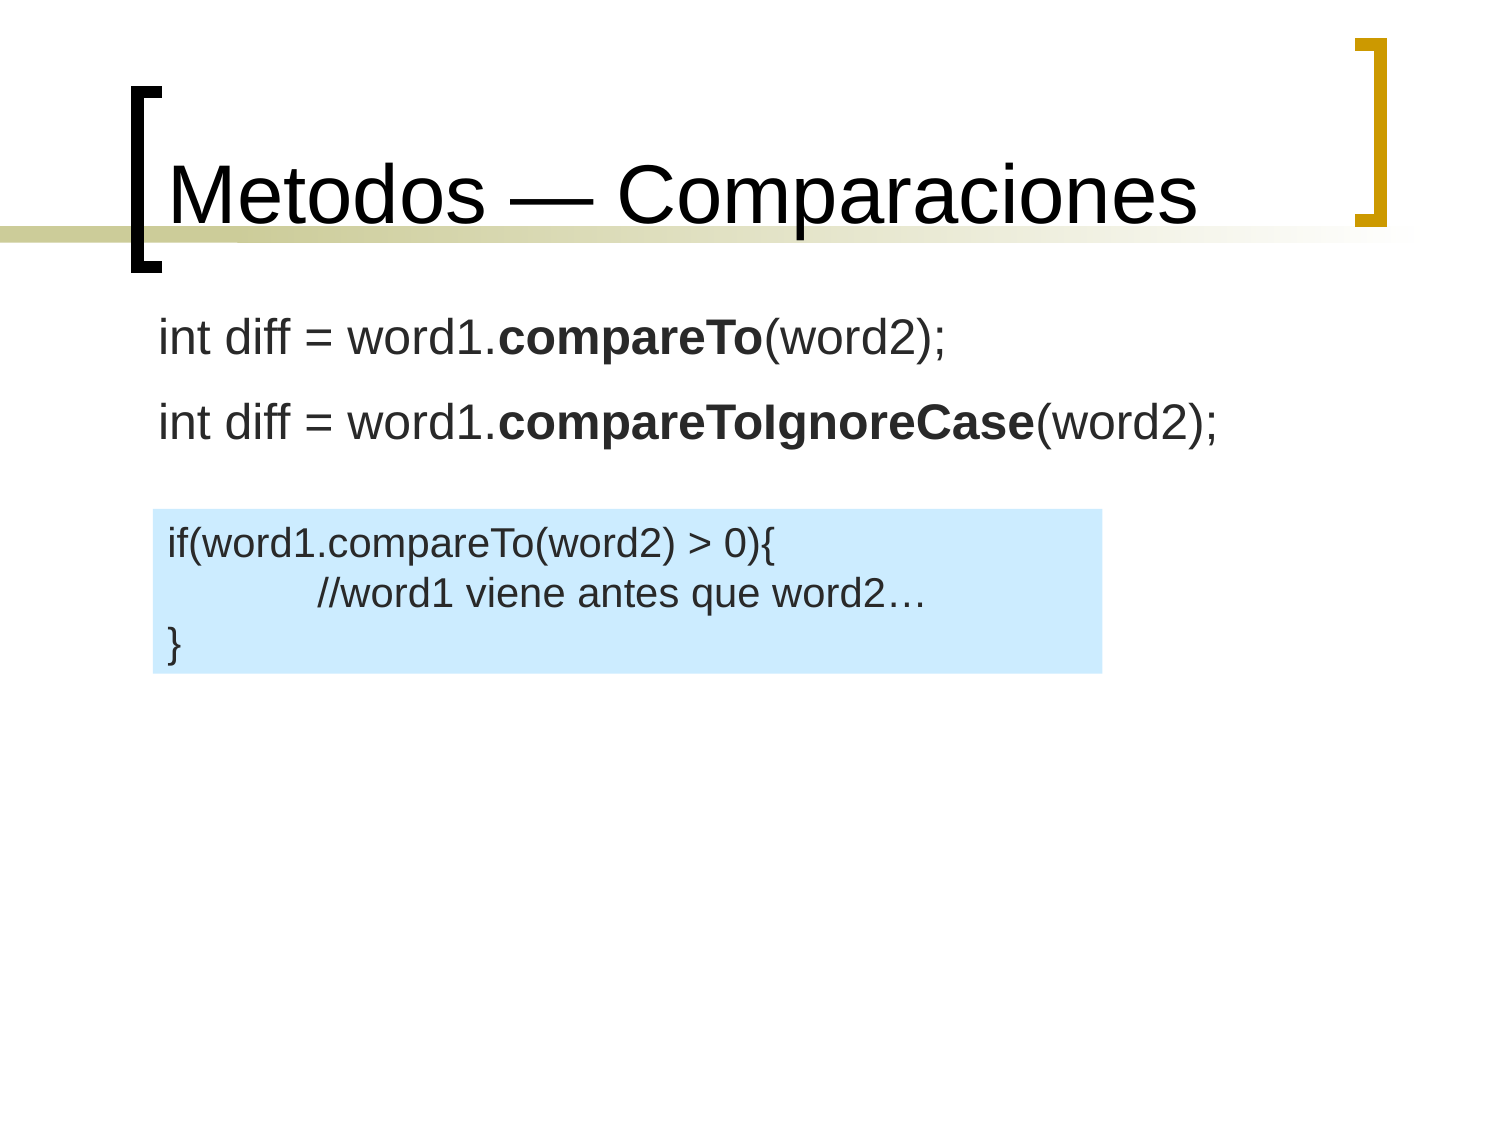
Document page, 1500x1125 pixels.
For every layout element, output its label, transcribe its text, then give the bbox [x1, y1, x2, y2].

title Metodos — Comparaciones [152, 15, 1328, 248]
text_box if(word1.compareTo(word2) > 0){ //word1 viene antes que word2… } [152, 508, 1103, 674]
list int diff = word1.compareTo(word2); int diff = word1.compareToIgnoreCase(word2); [143, 296, 1400, 674]
